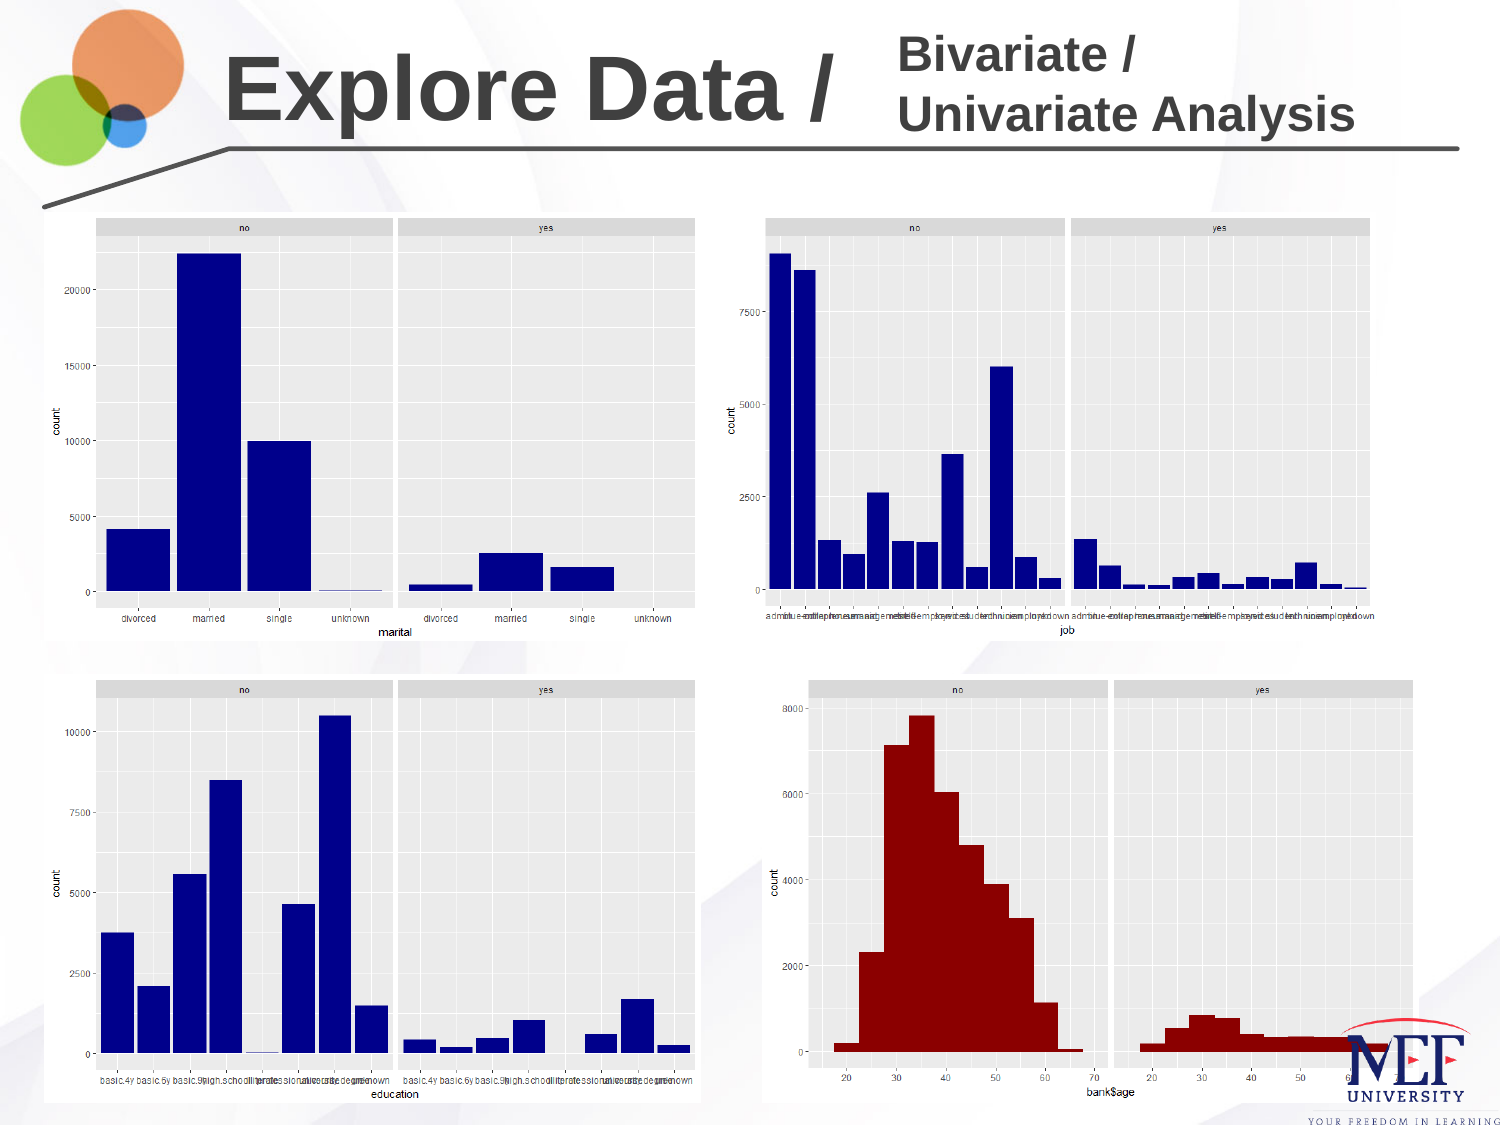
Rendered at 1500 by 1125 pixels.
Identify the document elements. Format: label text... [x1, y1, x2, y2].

text_box [44, 148, 1428, 208]
picture [0, 0, 1500, 1125]
text_box Bivariate / Univariate Analysis [882, 14, 1477, 150]
title Explore Data / [183, 2, 1500, 179]
